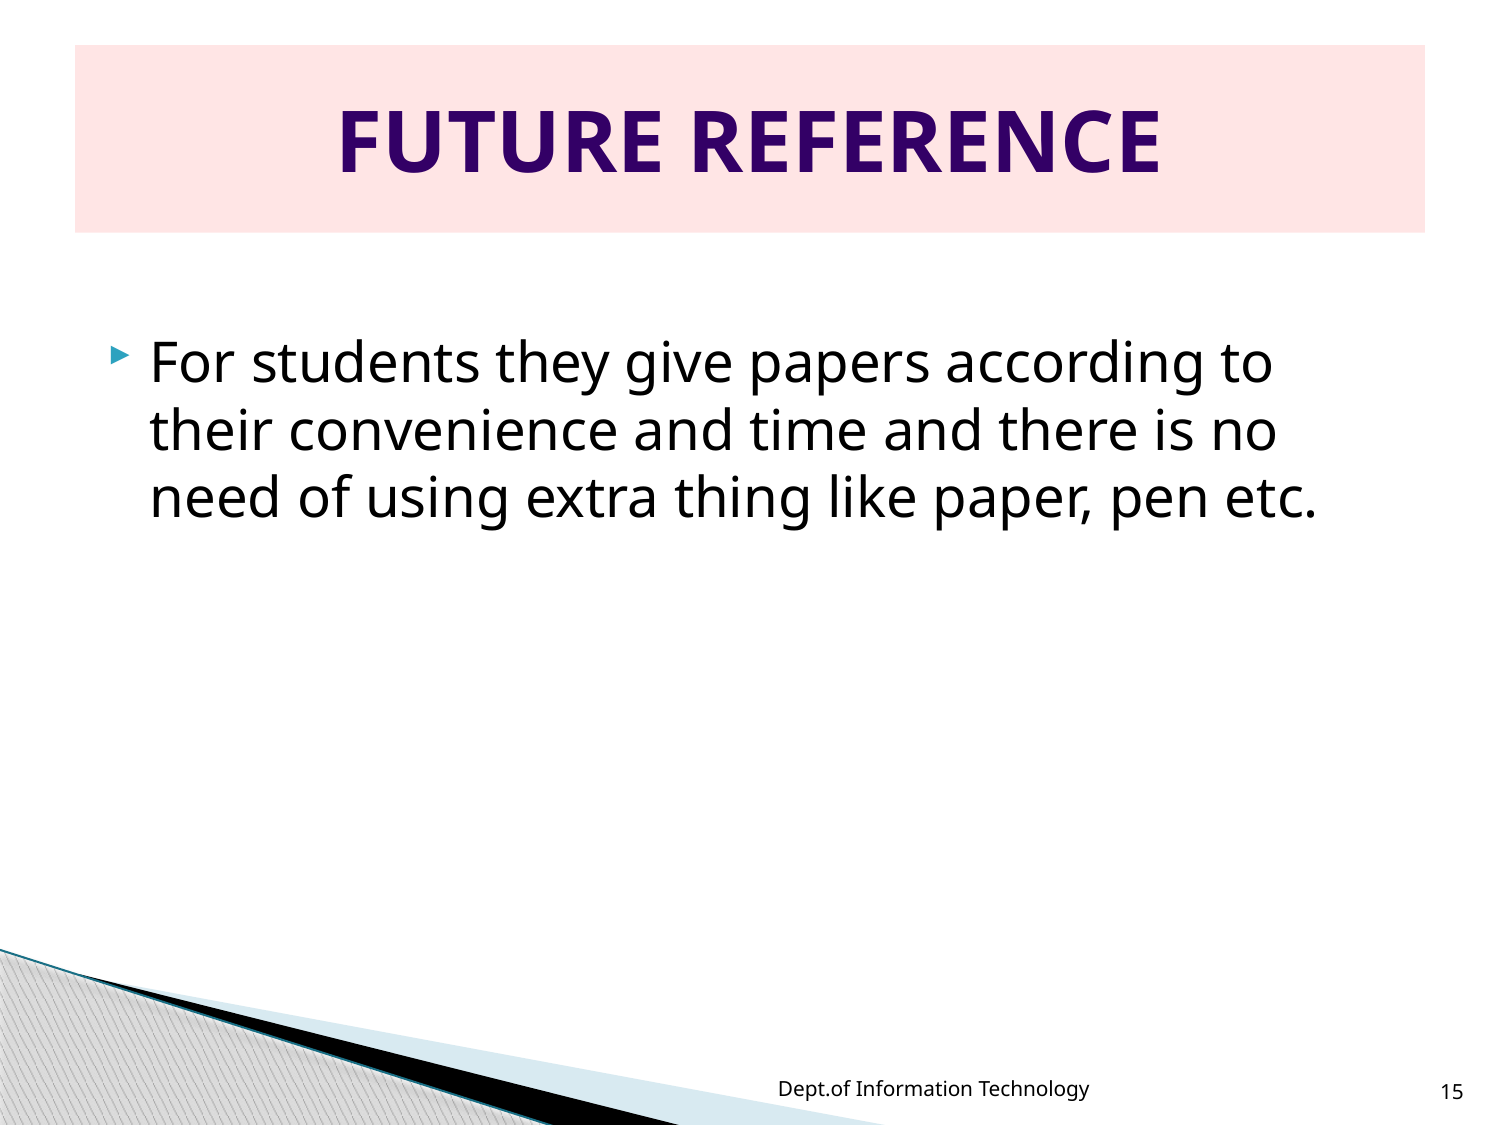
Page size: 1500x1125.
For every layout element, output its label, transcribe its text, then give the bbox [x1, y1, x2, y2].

title FUTURE REFERENCE [75, 45, 1425, 233]
slide_number 15 [1418, 1051, 1479, 1112]
list For students they give papers according to their convenience and time and there is no need of using extra thing like paper, pen etc. [75, 243, 1425, 986]
footer Dept.of Information Technology [718, 1051, 1105, 1112]
